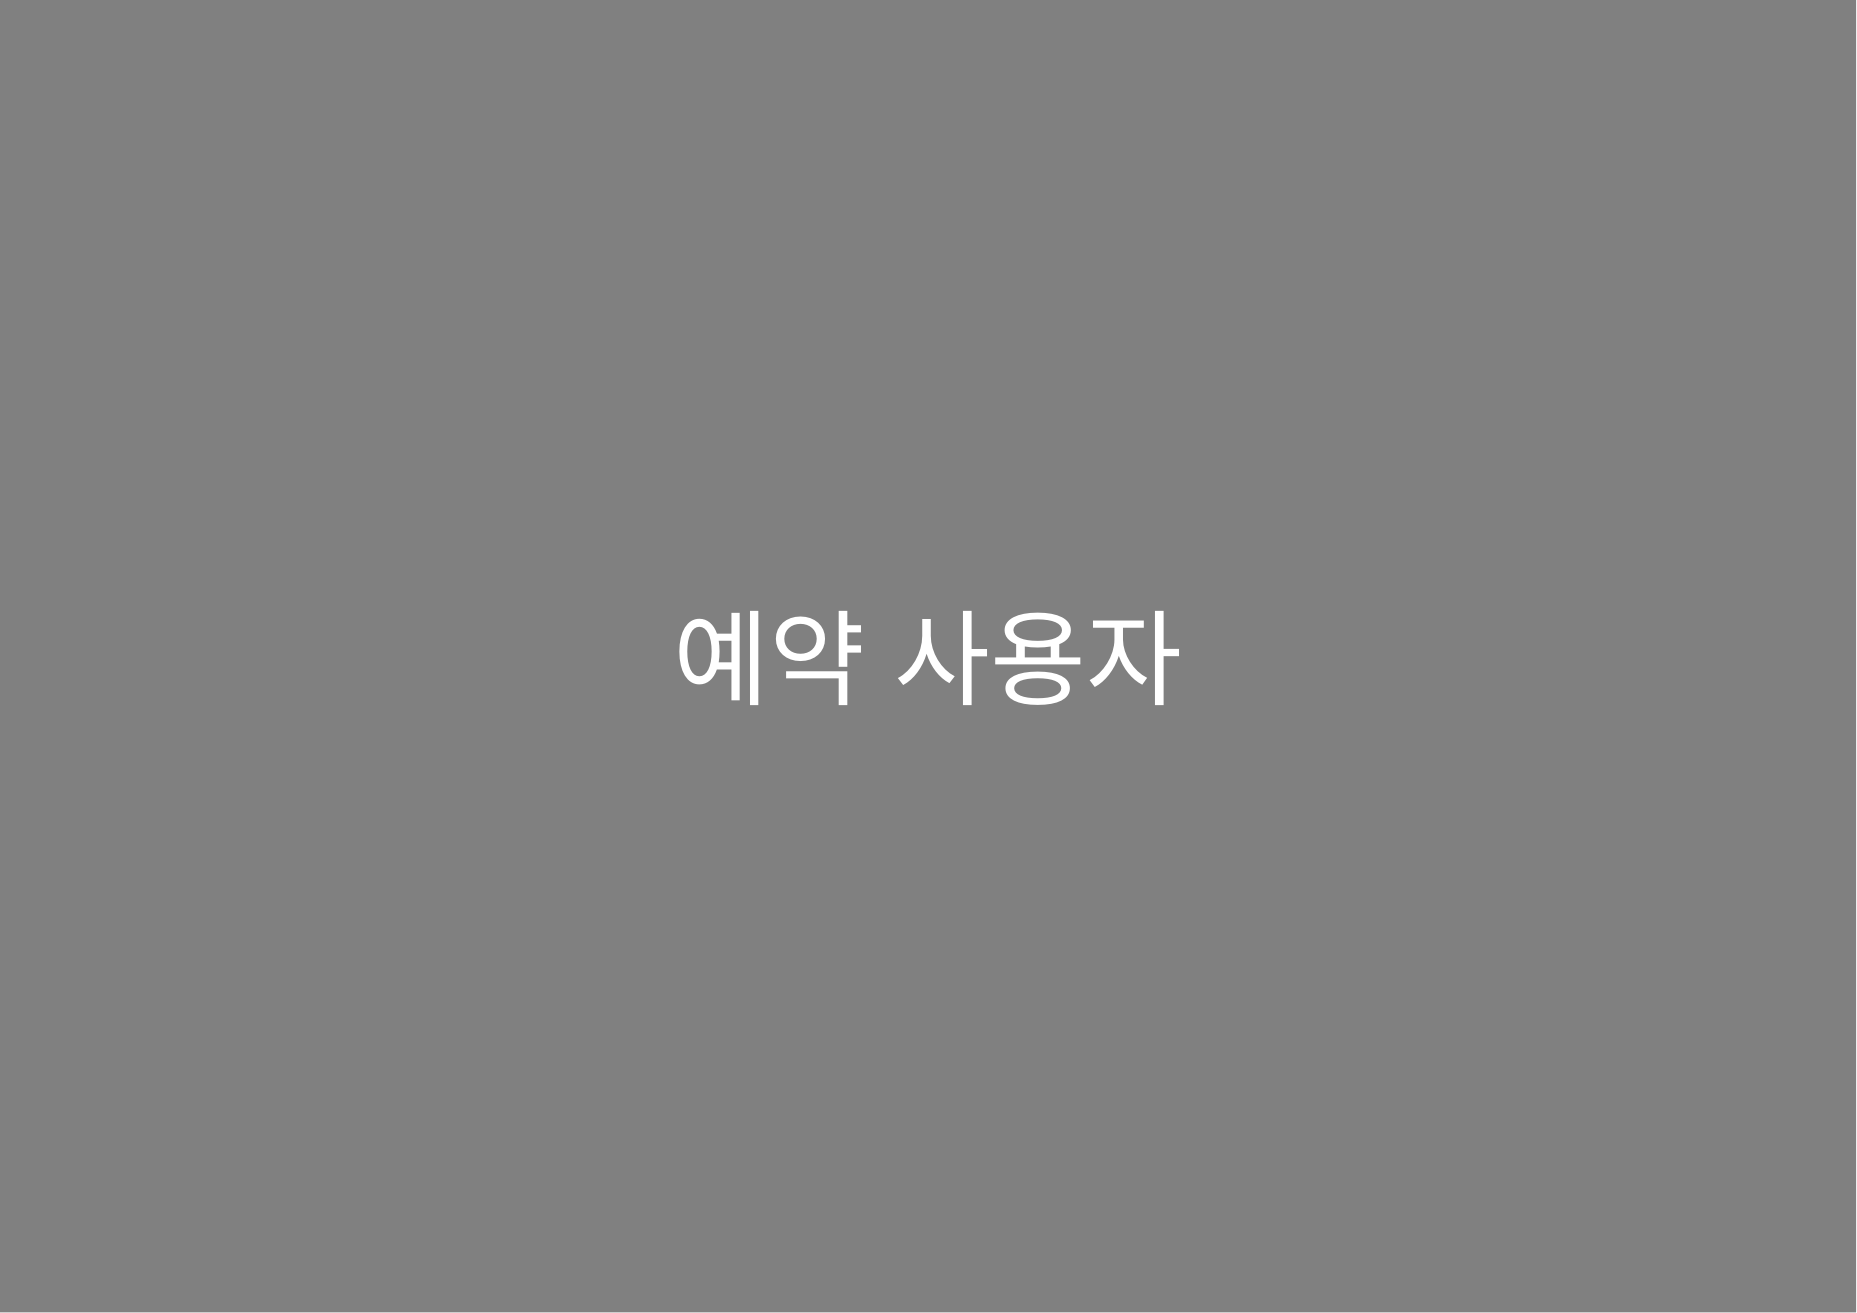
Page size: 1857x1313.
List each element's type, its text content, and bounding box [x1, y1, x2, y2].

title 예약 사용자 [127, 529, 1729, 784]
